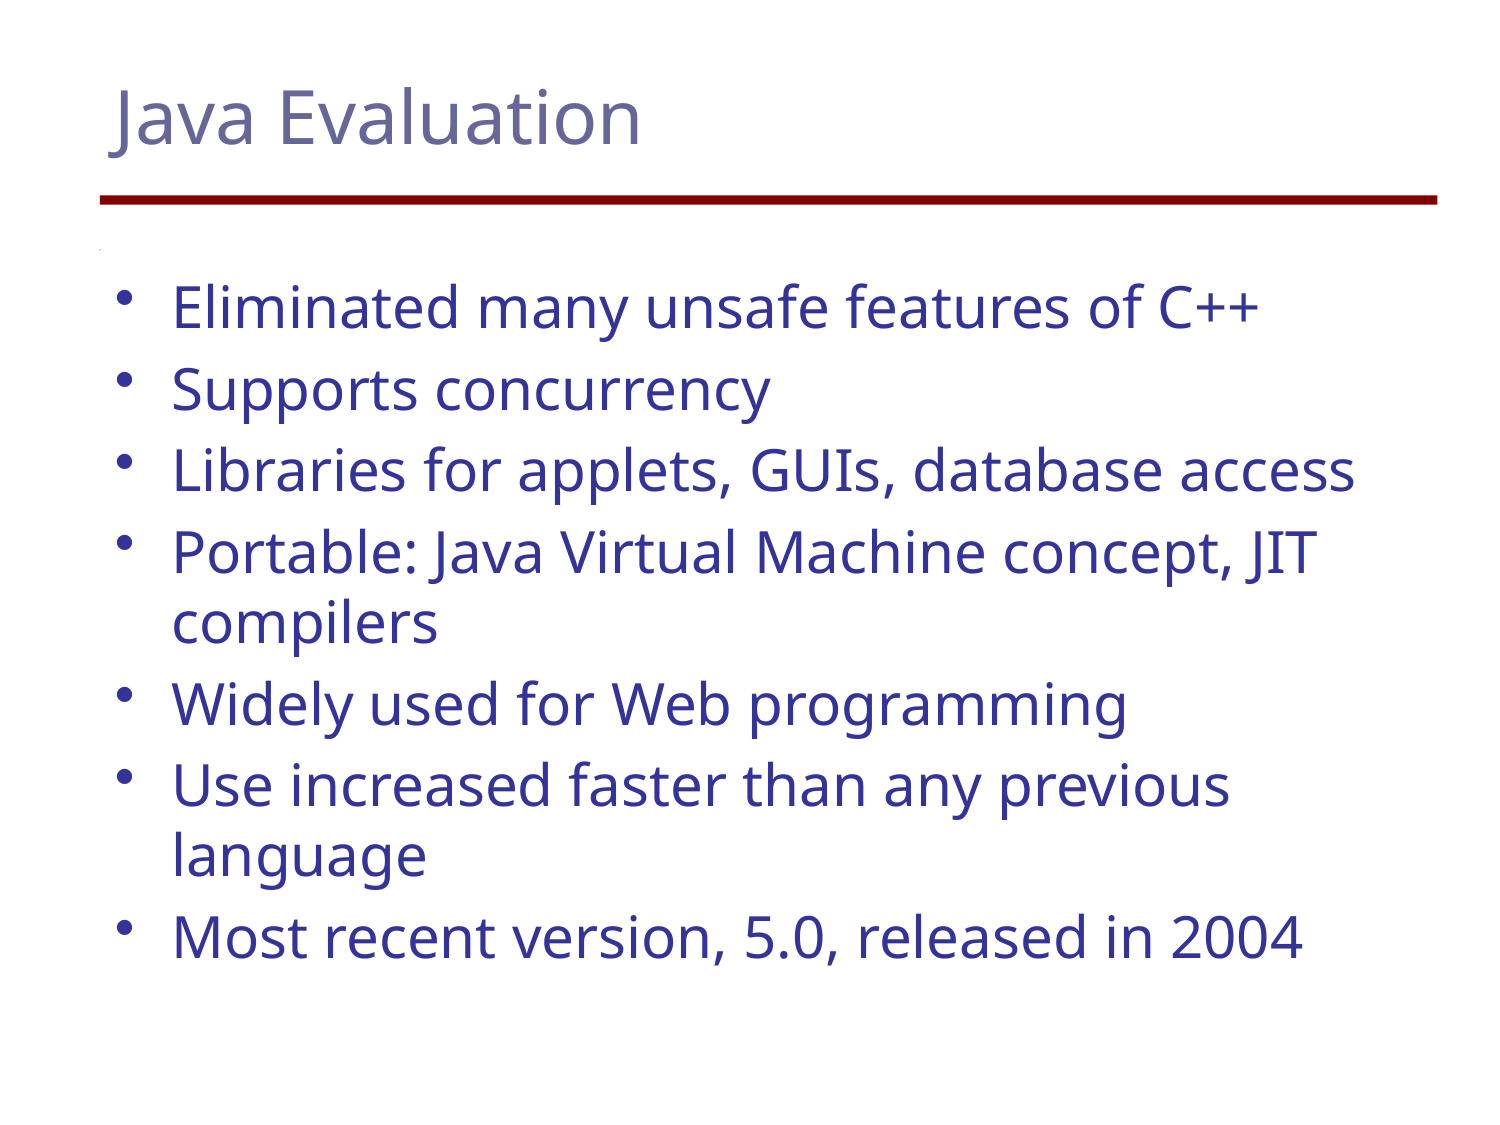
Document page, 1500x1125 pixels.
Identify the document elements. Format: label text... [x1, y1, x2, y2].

list Eliminated many unsafe features of C++ Supports concurrency Libraries for applets, GUIs, database access Portable: Java Virtual Machine concept, JIT compilers Widely used for Web programming Use increased faster than any previous language Most recent version, 5.0, released in 2004 [99, 262, 1438, 1013]
title Java Evaluation [99, 62, 1438, 250]
